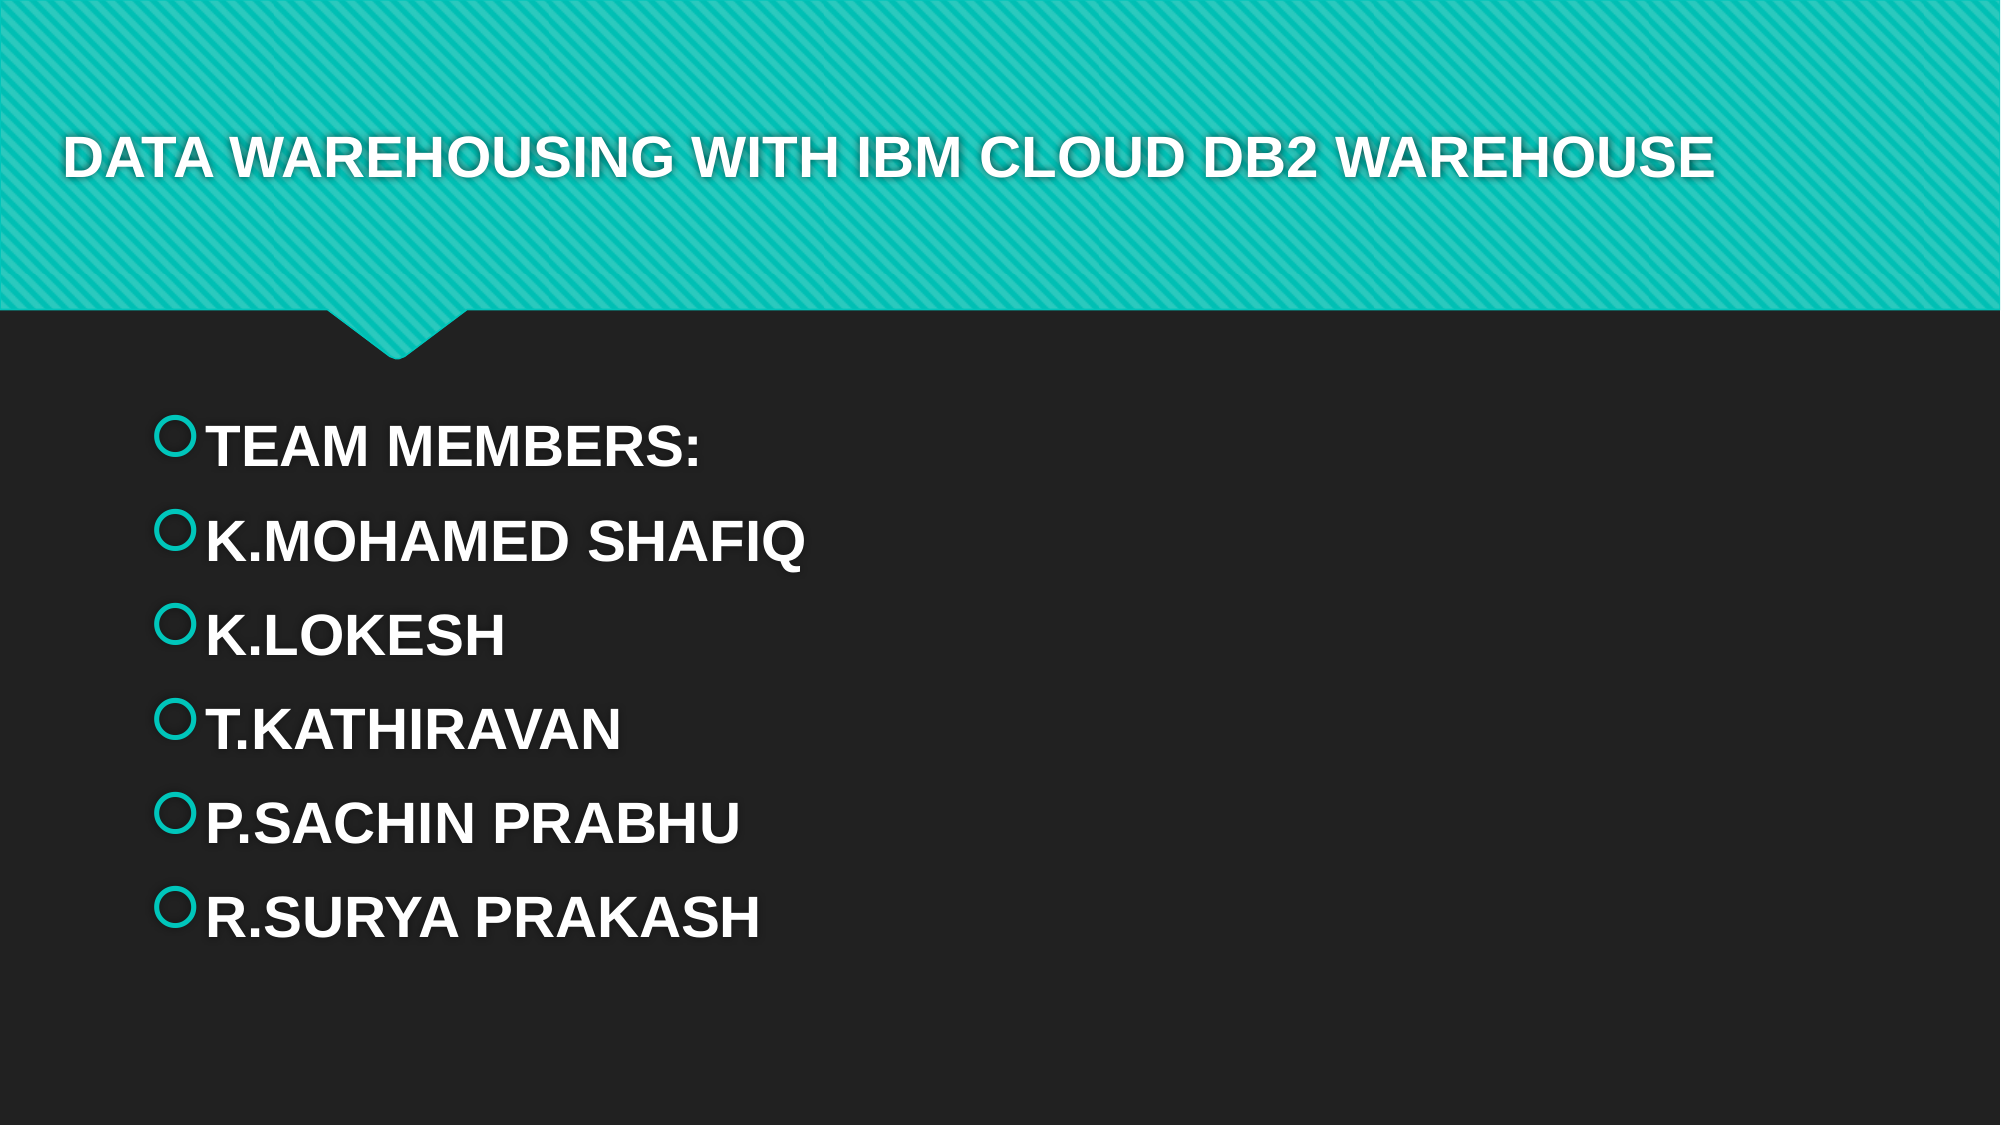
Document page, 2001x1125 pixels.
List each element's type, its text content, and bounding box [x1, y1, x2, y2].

title DATA WAREHOUSING WITH IBM CLOUD DB2 WAREHOUSE [47, 37, 1782, 197]
list TEAM MEMBERS: K.MOHAMED SHAFIQ K.LOKESH T.KATHIRAVAN P.SACHIN PRABHU R.SURYA PRAKASH [134, 410, 1866, 1088]
